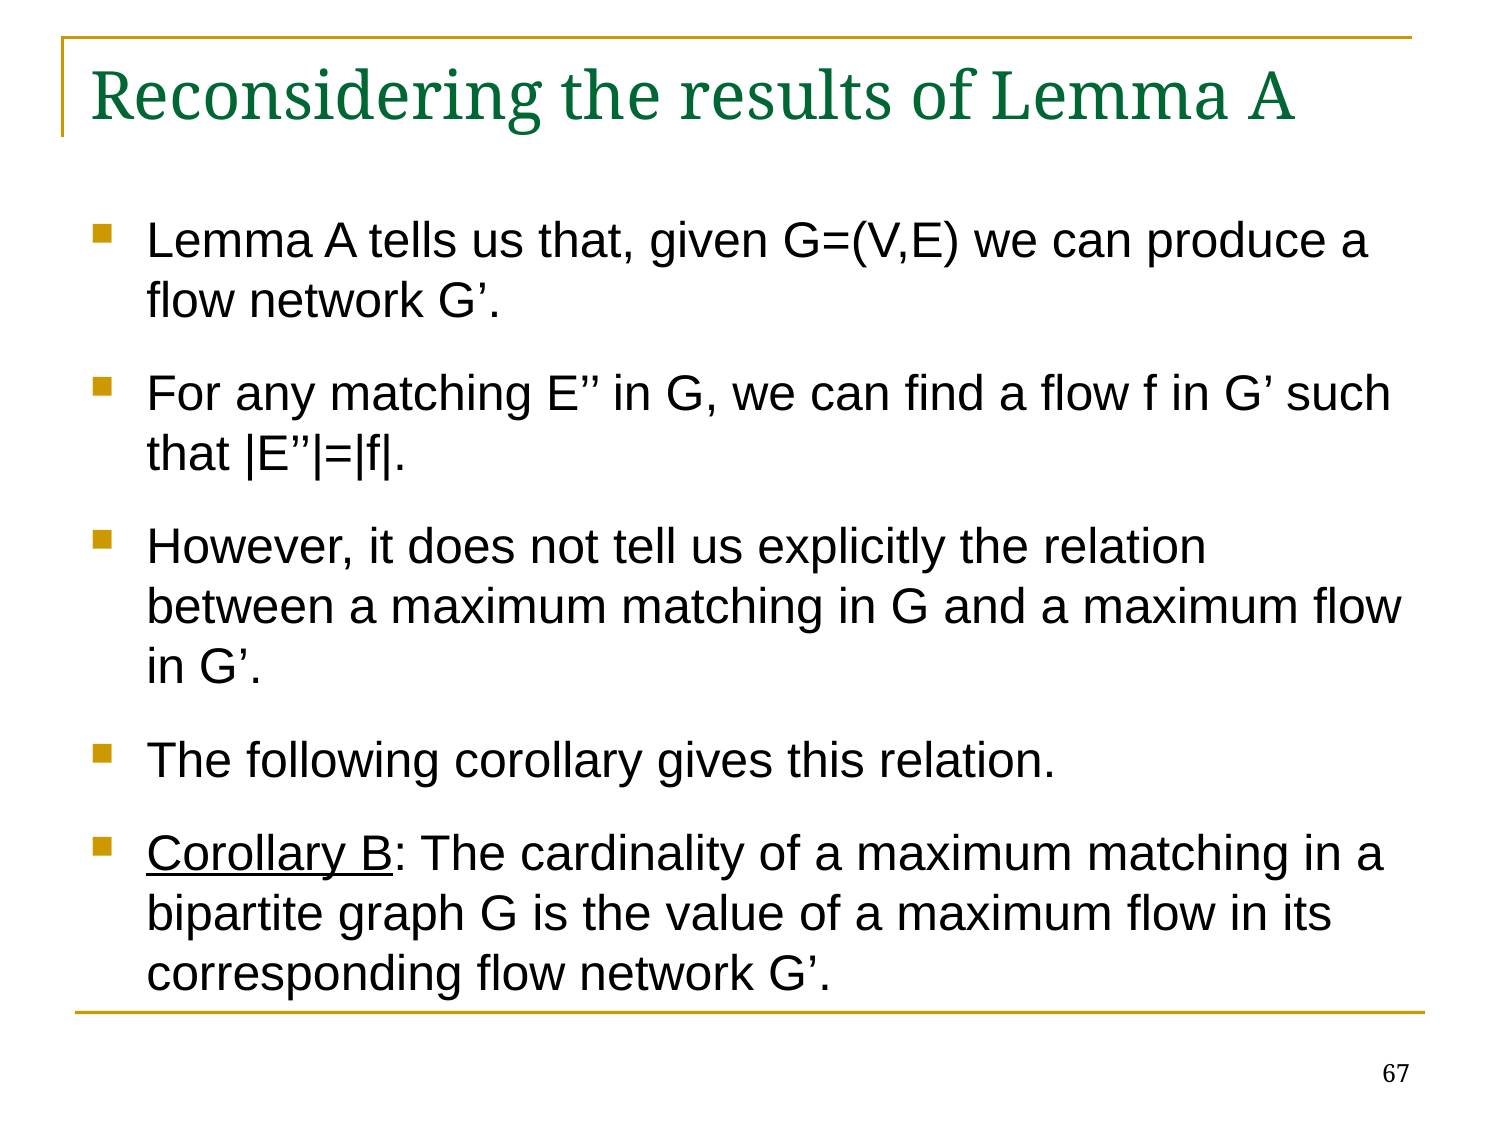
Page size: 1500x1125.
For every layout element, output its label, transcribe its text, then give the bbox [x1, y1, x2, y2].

title Reconsidering the results of Lemma A [75, 45, 1425, 200]
slide_number 67 [1074, 1023, 1426, 1100]
list Lemma A tells us that, given G=(V,E) we can produce a flow network G’. For any matching E’’ in G, we can find a flow f in G’ such that |E’’|=|f|. However, it does not tell us explicitly the relation between a maximum matching in G and a maximum flow in G’. The following corollary gives this relation. Corollary B: The cardinality of a maximum matching in a bipartite graph G is the value of a maximum flow in its corresponding flow network G’. [75, 200, 1425, 944]
